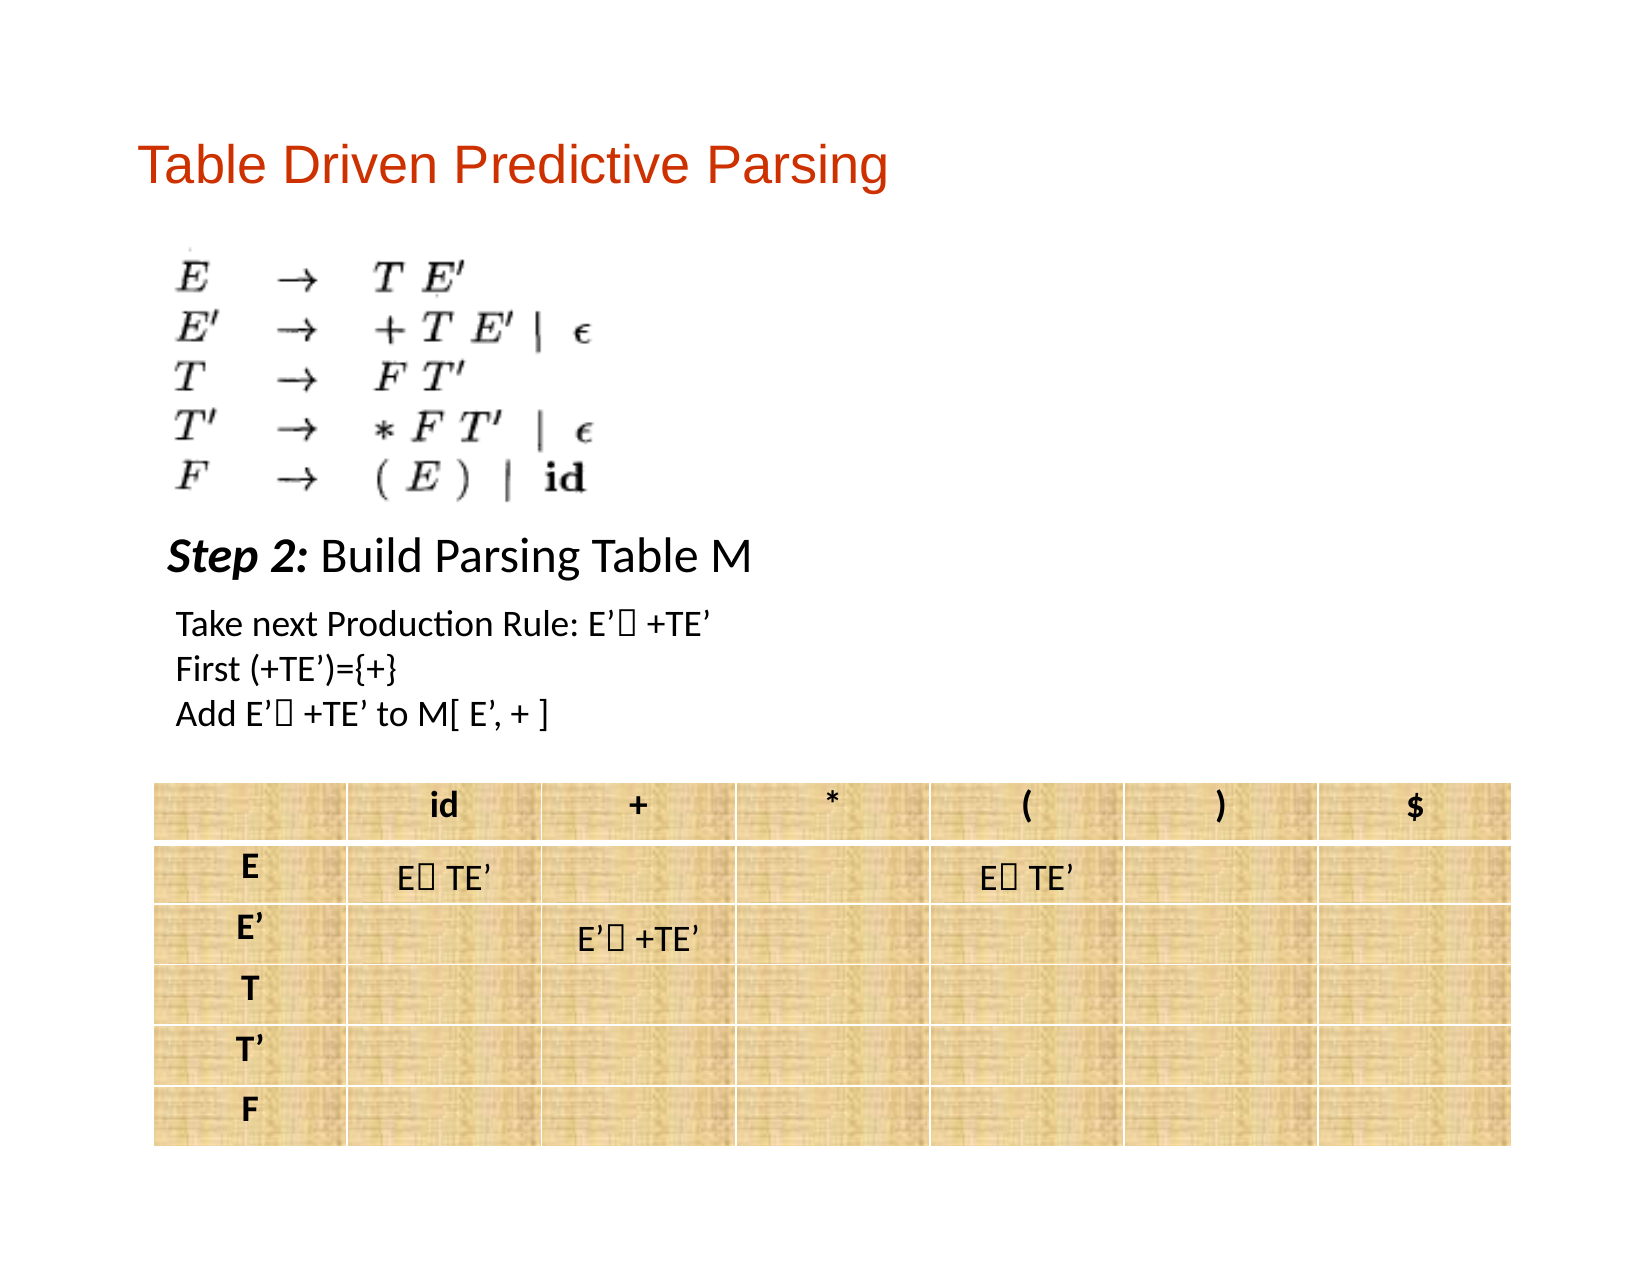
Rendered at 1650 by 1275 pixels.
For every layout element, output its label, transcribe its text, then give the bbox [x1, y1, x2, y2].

table_cell [737, 1026, 929, 1085]
table_cell [1125, 965, 1317, 1024]
table_cell [542, 846, 735, 903]
table_cell [348, 965, 541, 1024]
table_cell [737, 846, 929, 903]
table_header id [348, 783, 541, 840]
table_cell [1125, 905, 1317, 964]
table_cell F [154, 1087, 346, 1146]
text_box Take next Production Rule: E’ +TE’ First (+TE’)={+} Add E’ +TE’ to M[ E’, + ] [160, 591, 727, 742]
table_header [154, 783, 346, 840]
table_cell [348, 1087, 541, 1146]
table_cell [542, 1087, 735, 1146]
table_cell [348, 905, 541, 964]
table_cell [542, 1026, 735, 1085]
table_header * [737, 783, 929, 840]
table_cell [348, 1026, 541, 1085]
table_cell [542, 965, 735, 1024]
table_cell E TE’ [931, 846, 1123, 903]
table_cell [1319, 1087, 1511, 1146]
table_cell [931, 1087, 1123, 1146]
table_cell T’ [154, 1026, 346, 1085]
table_cell [737, 905, 929, 964]
title Table Driven Predictive Parsing [137, 128, 1512, 195]
table_cell E [154, 846, 346, 903]
table_cell [931, 965, 1123, 1024]
table_cell E’ [154, 905, 346, 964]
table_cell [1319, 1026, 1511, 1085]
table_cell [931, 905, 1123, 964]
table_cell [1319, 905, 1511, 964]
table_cell [737, 1087, 929, 1146]
table_header + [542, 783, 735, 840]
table_cell [1125, 846, 1317, 903]
table_cell [1125, 1026, 1317, 1085]
table_cell [1319, 846, 1511, 903]
table_header $ [1319, 783, 1511, 840]
table_cell T [154, 965, 346, 1024]
table_cell [737, 965, 929, 1024]
table_cell [1125, 1087, 1317, 1146]
text_box Step 2: Build Parsing Table M [152, 515, 768, 591]
table_cell [1319, 965, 1511, 1024]
table_cell E TE’ [348, 846, 541, 903]
table_cell [931, 1026, 1123, 1085]
picture [149, 237, 626, 513]
table_header ( [931, 783, 1123, 840]
table_header ) [1125, 783, 1317, 840]
table_cell E’ +TE’ [542, 905, 735, 964]
